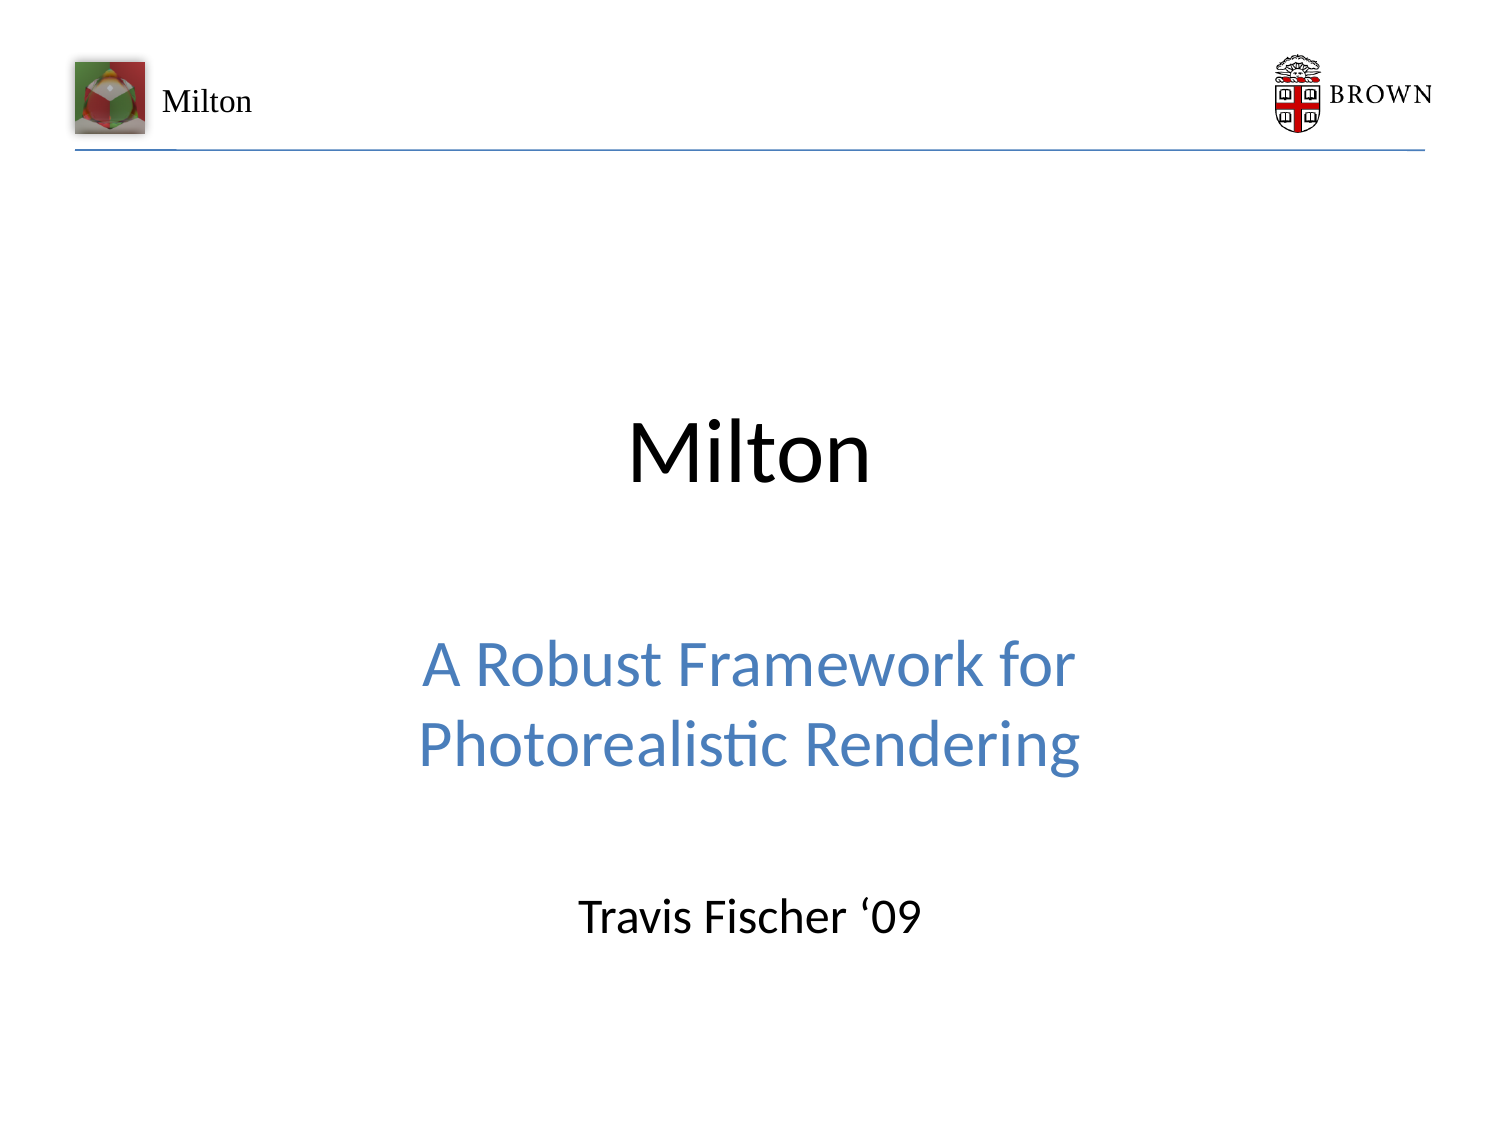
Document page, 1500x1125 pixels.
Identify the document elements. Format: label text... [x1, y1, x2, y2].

subtitle A Robust Framework for Photorealistic Rendering Travis Fischer ‘09 [225, 612, 1275, 988]
title Milton [112, 324, 1388, 567]
picture [1275, 54, 1432, 133]
picture [75, 62, 145, 134]
